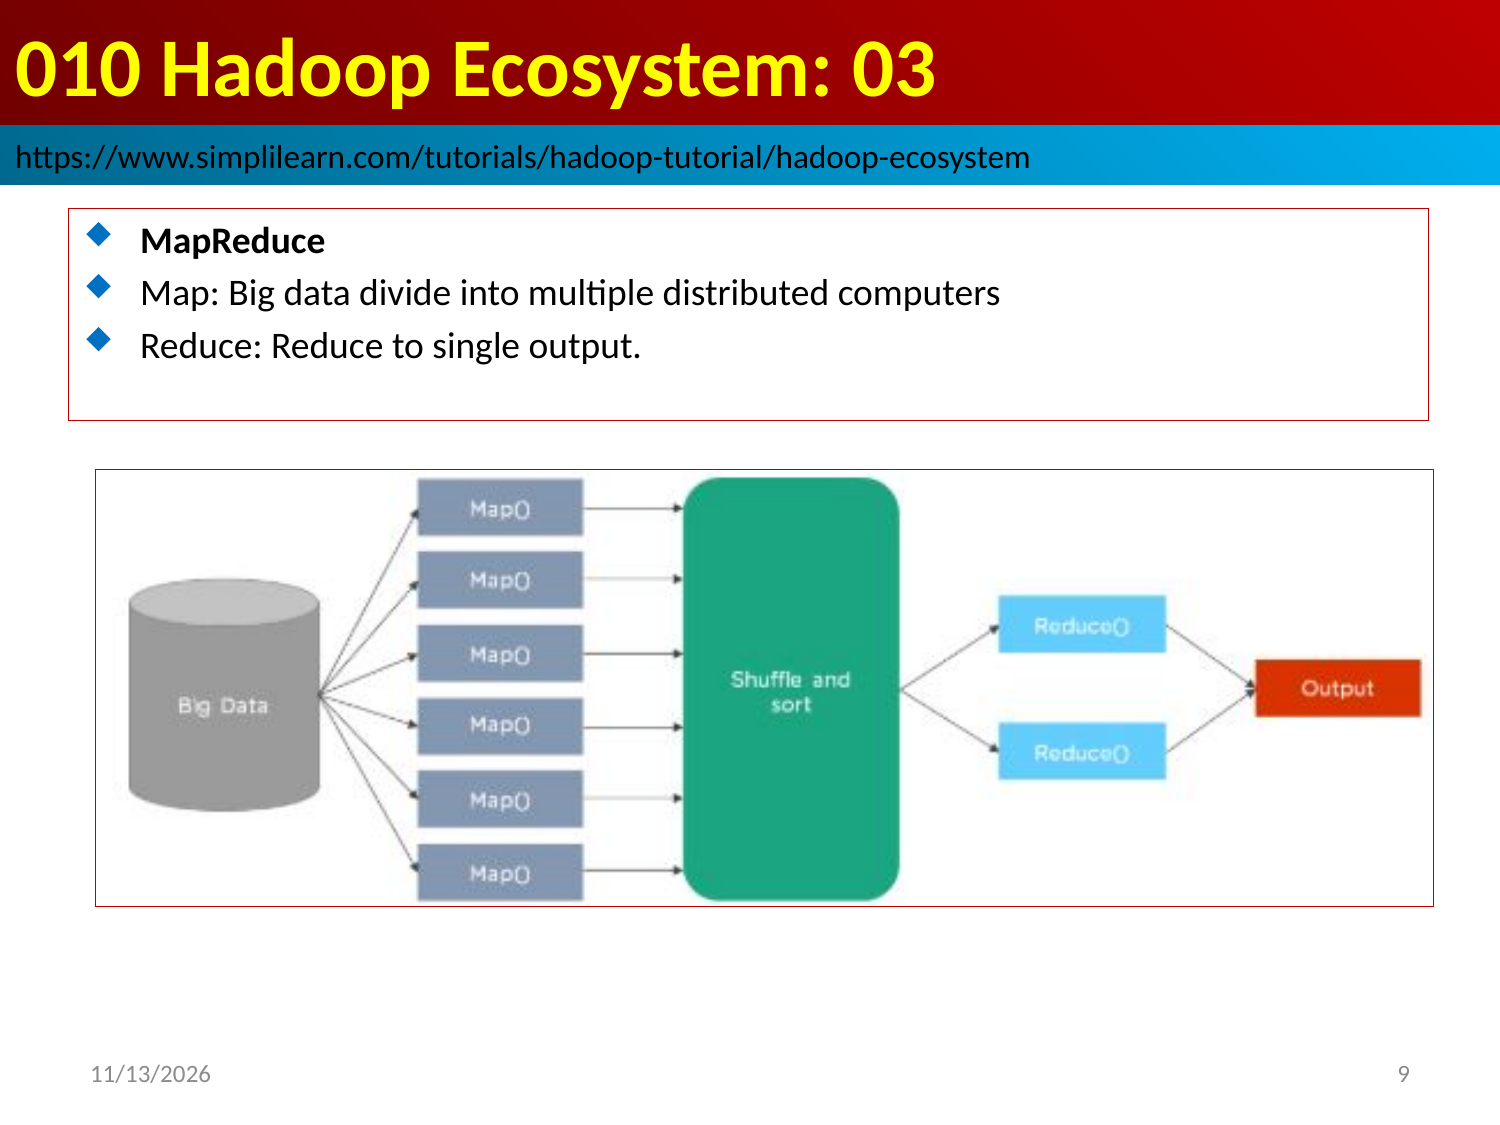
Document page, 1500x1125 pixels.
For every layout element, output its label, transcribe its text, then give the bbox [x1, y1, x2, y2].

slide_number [75, 1042, 425, 1103]
slide_number 9 [1074, 1042, 1425, 1103]
text_box https://www.simplilearn.com/tutorials/hadoop-tutorial/hadoop-ecosystem [0, 125, 1500, 185]
picture [94, 468, 1435, 907]
subtitle MapReduce Map: Big data divide into multiple distributed computers Reduce: Reduce to single output. [68, 208, 1429, 421]
title 010 Hadoop Ecosystem: 03 [0, 0, 1500, 125]
